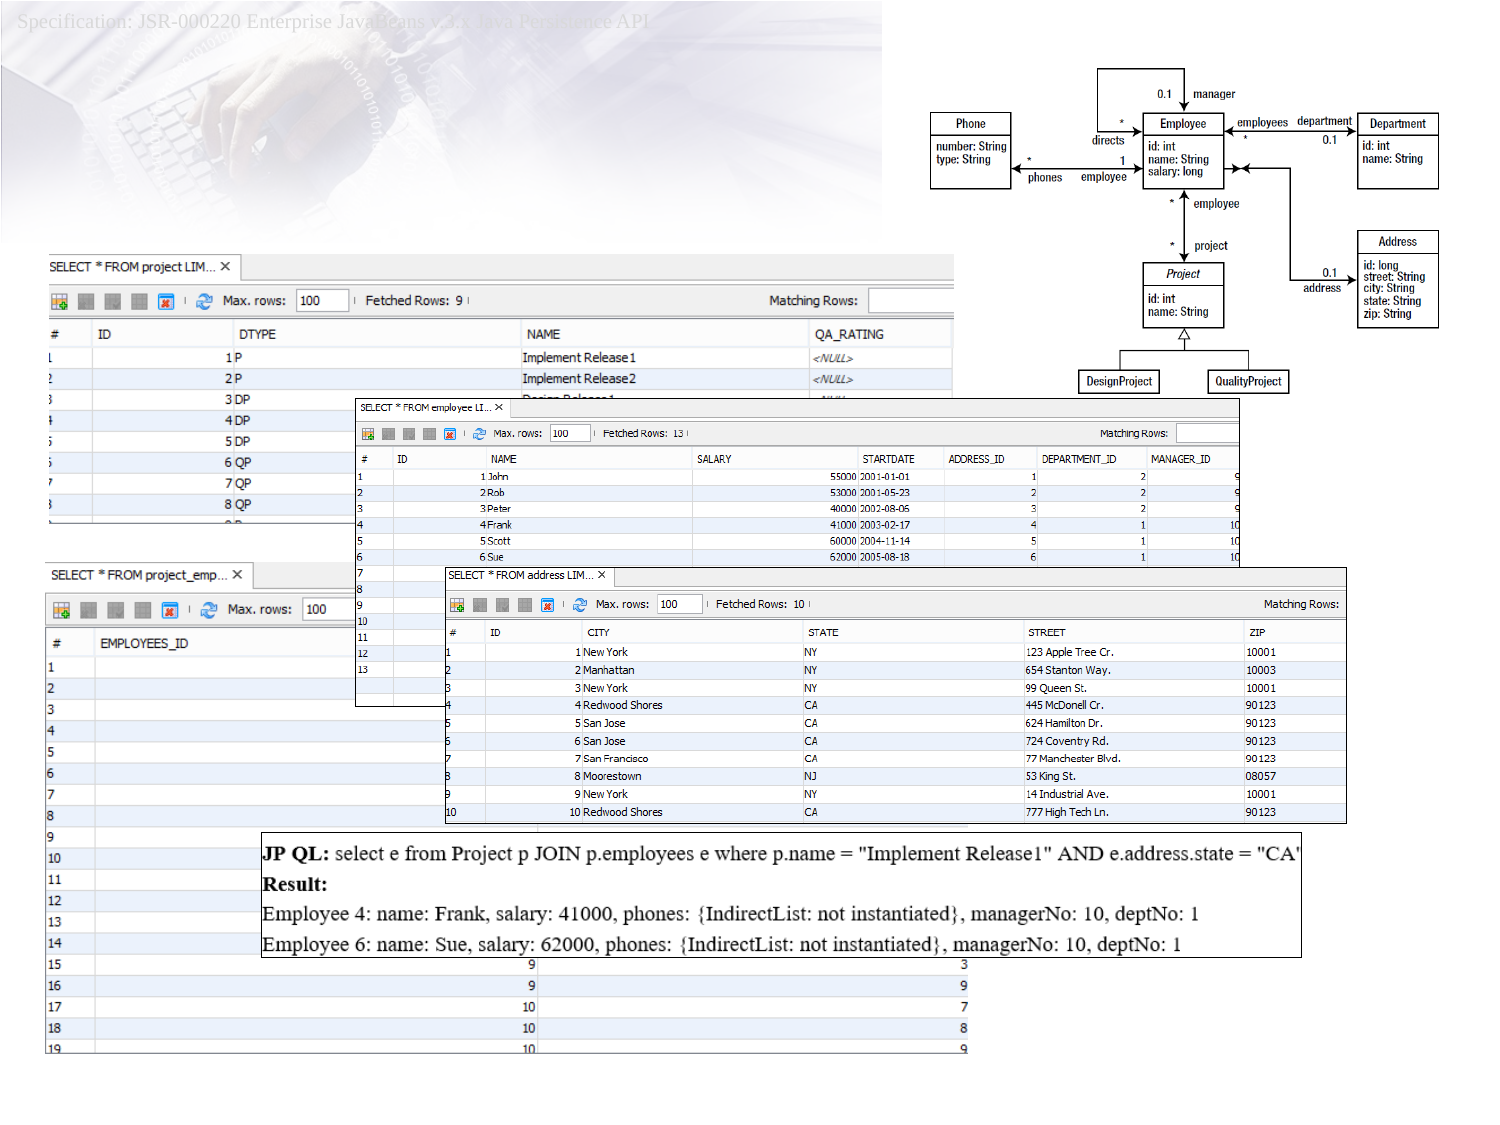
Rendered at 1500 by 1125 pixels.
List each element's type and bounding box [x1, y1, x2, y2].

picture [45, 61, 1480, 1055]
picture [1, 1, 882, 244]
text_box [880, 0, 1013, 246]
